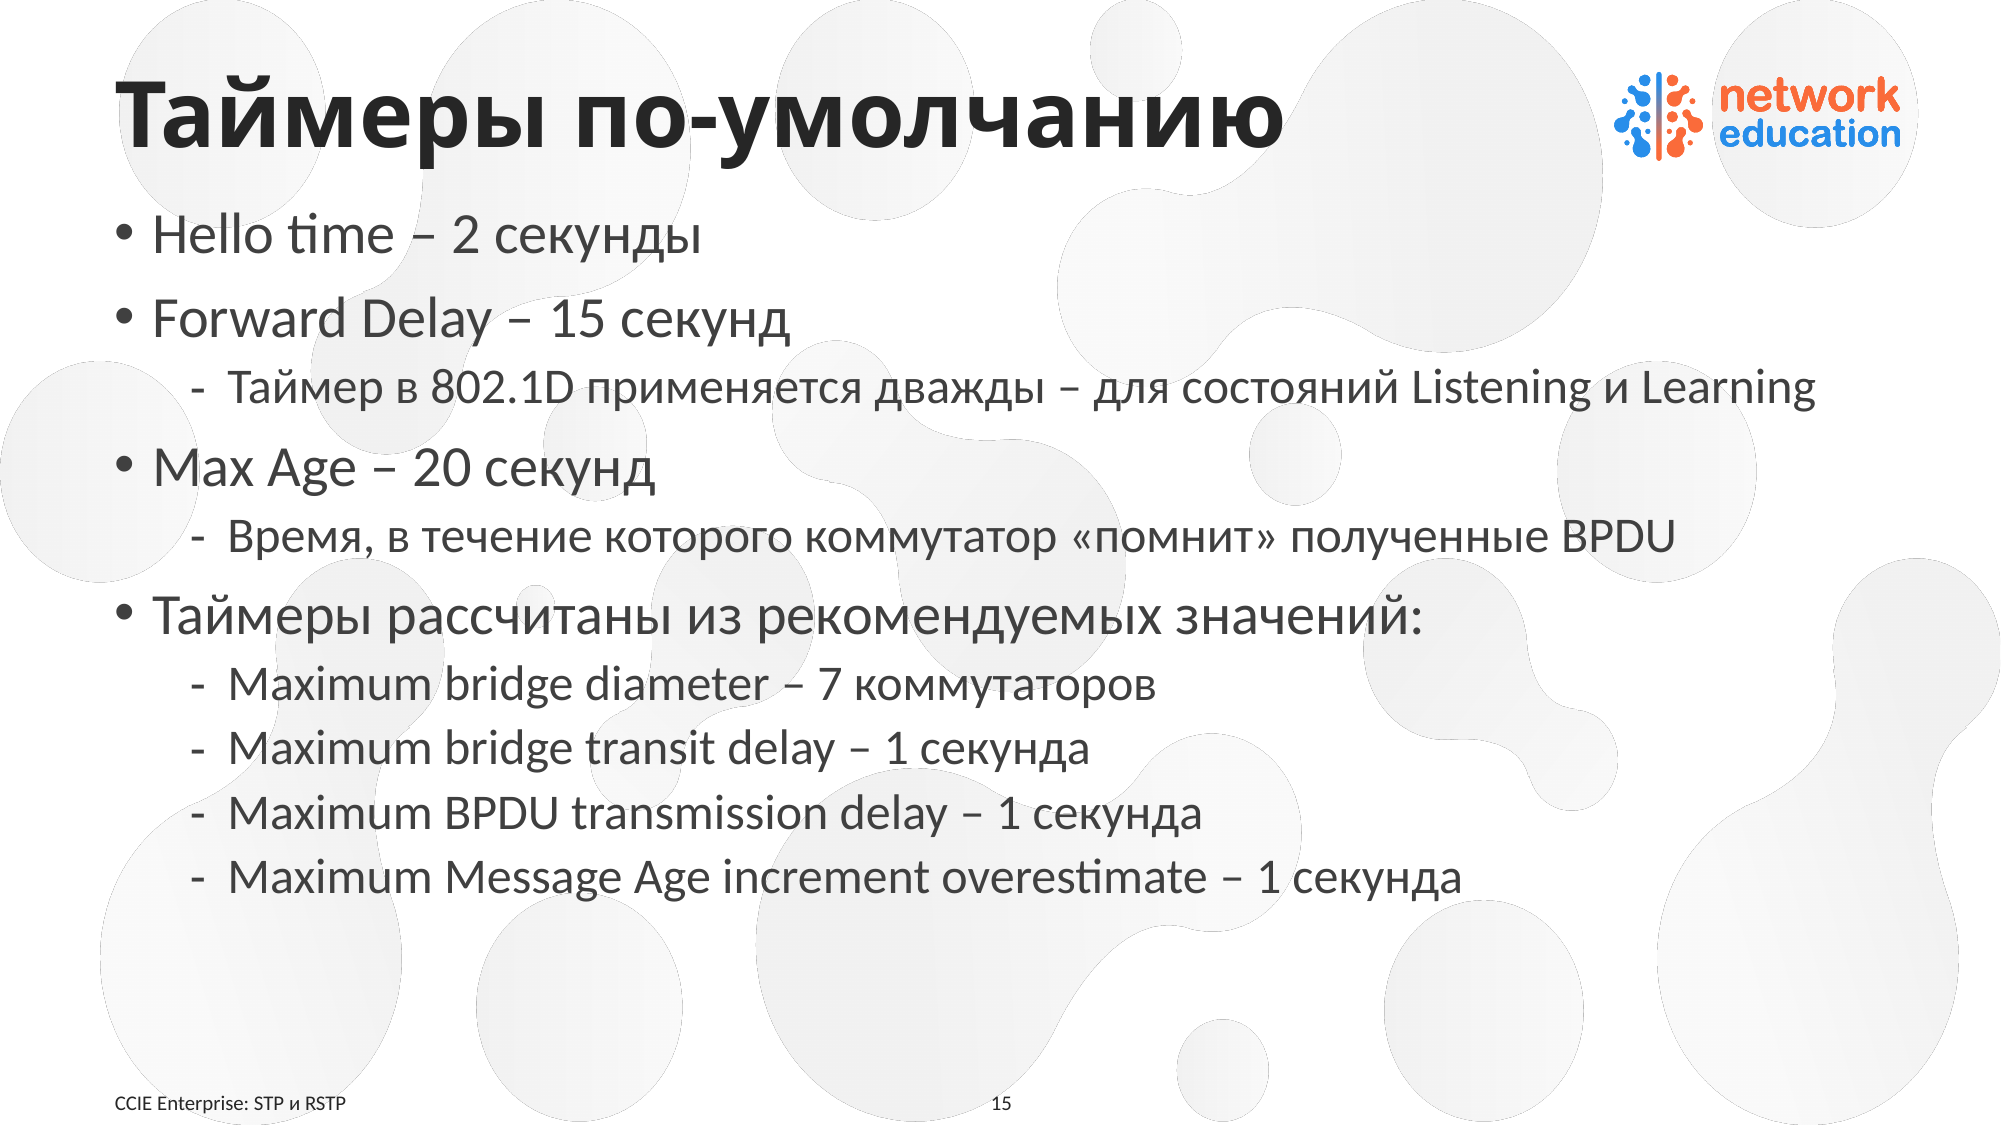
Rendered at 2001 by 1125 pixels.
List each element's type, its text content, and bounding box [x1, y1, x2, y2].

title Таймеры по-умолчанию [99, 60, 1900, 167]
picture [0, 0, 2001, 1125]
footer CCIE Enterprise: STP и RSTP [100, 1082, 776, 1125]
list Hello time – 2 секунды Forward Delay – 15 секунд Таймер в 802.1D применяется дважды – для состояний Listening и Learning Max Age – 20 секунд Время, в течение которого коммутатор «помнит» полученные BPDU Таймеры рассчитаны из рекомендуемых значений: Maximum bridge diameter – 7 коммутаторов Maximum bridge transit delay – 1 секунда Maximum BPDU transmission delay – 1 секунда Maximum Message Age increment overestimate – 1 секунда [99, 196, 1900, 1035]
